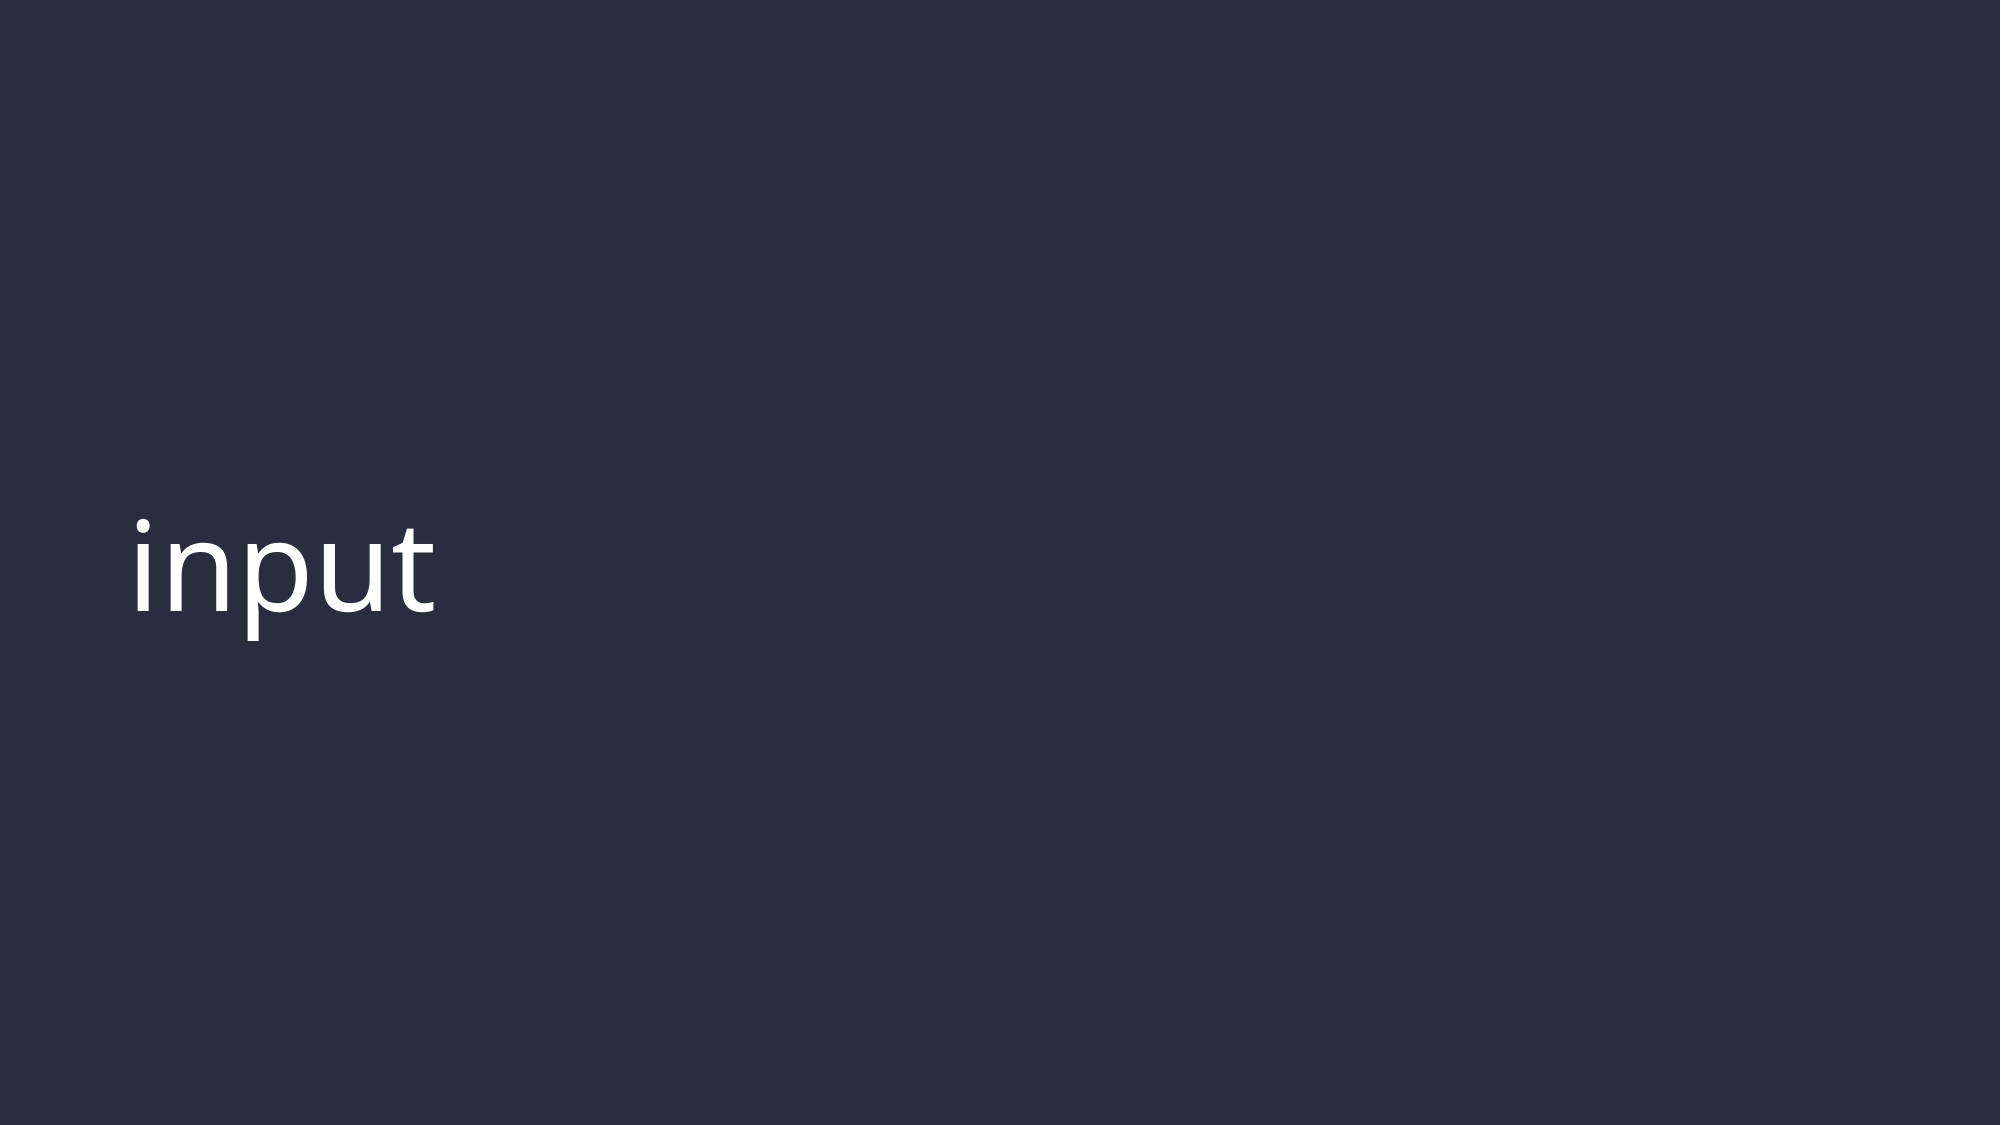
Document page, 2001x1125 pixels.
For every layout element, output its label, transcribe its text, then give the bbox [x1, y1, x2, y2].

text_box input [97, 479, 1903, 644]
